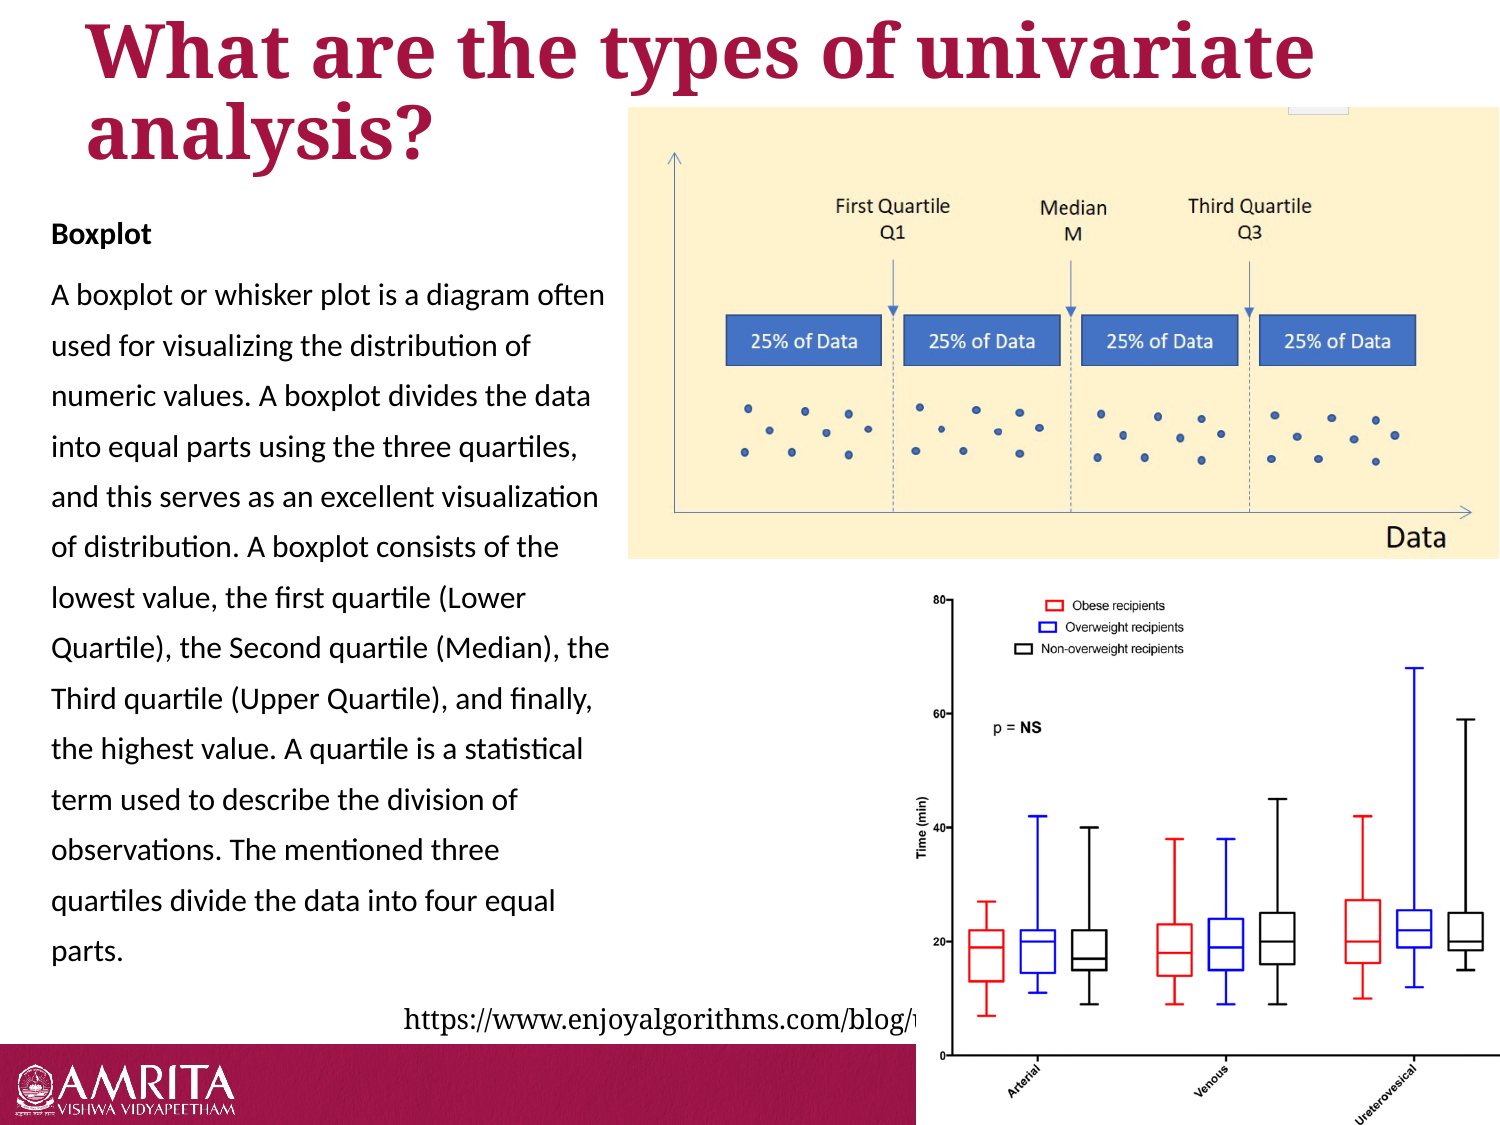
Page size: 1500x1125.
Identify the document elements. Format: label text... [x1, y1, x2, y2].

text_box Boxplot A boxplot or whisker plot is a diagram often used for visualizing the distribution of numeric values. A boxplot divides the data into equal parts using the three quartiles, and this serves as an excellent visualization of distribution. A boxplot consists of the lowest value, the first quartile (Lower Quartile), the Second quartile (Median), the Third quartile (Upper Quartile), and finally, the highest value. A quartile is a statistical term used to describe the division of observations. The mentioned three quartiles divide the data into four equal parts. [36, 192, 629, 998]
title What are the types of univariate analysis? [70, 57, 1450, 134]
picture [0, 595, 1500, 1125]
list https://www.enjoyalgorithms.com/blog/univariate-bivariate-multivariate-analysis [388, 983, 915, 1050]
picture [628, 107, 1500, 559]
